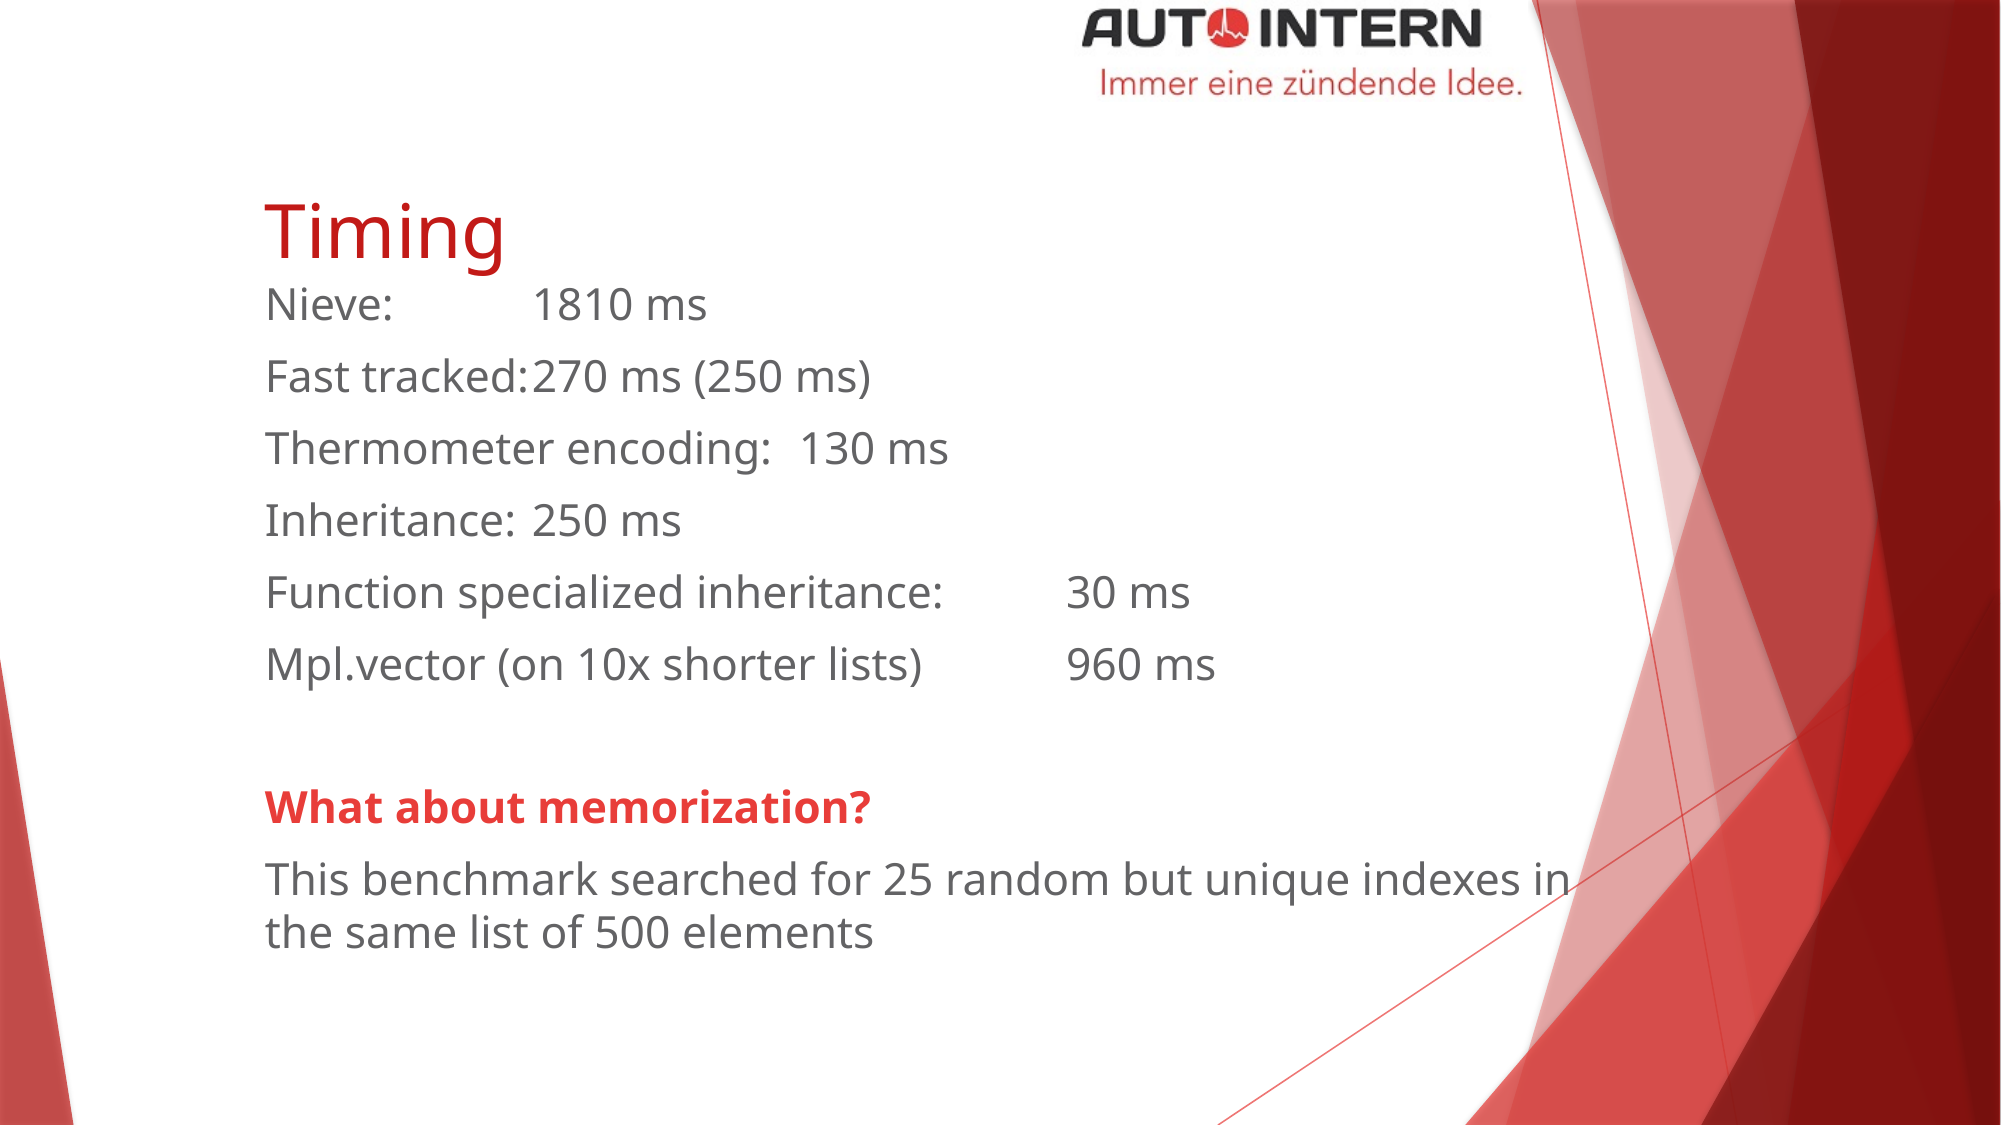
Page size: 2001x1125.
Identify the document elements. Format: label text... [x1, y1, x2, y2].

picture [1074, 0, 1528, 102]
list Nieve: 1810 ms Fast tracked: 270 ms (250 ms) Thermometer encoding: 130 ms Inheritance: 250 ms Function specialized inheritance: 30 ms Mpl.vector (on 10x shorter lists) 960 ms What about memorization? This benchmark searched for 25 random but unique indexes in the same list of 500 elements [249, 268, 1600, 984]
title Timing [249, 175, 1686, 362]
